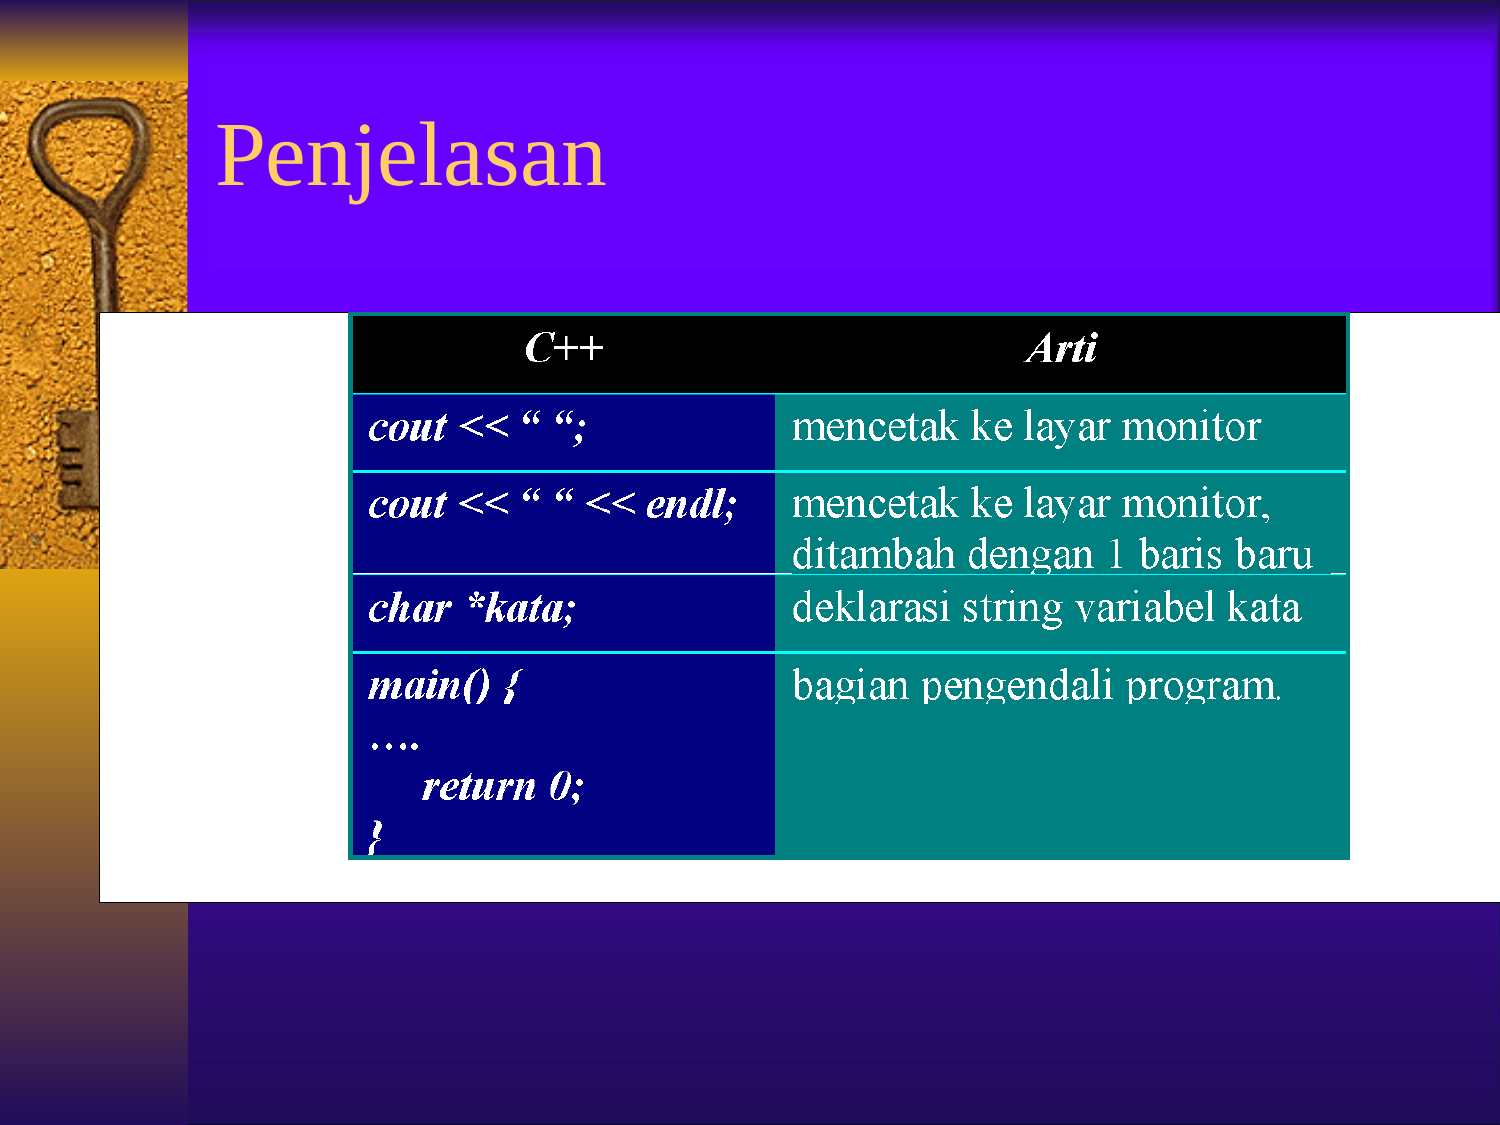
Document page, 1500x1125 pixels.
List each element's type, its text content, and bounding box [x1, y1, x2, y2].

picture [187, 903, 1500, 1125]
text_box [99, 312, 1500, 903]
title Penjelasan [200, 50, 1475, 248]
picture [0, 0, 1500, 569]
